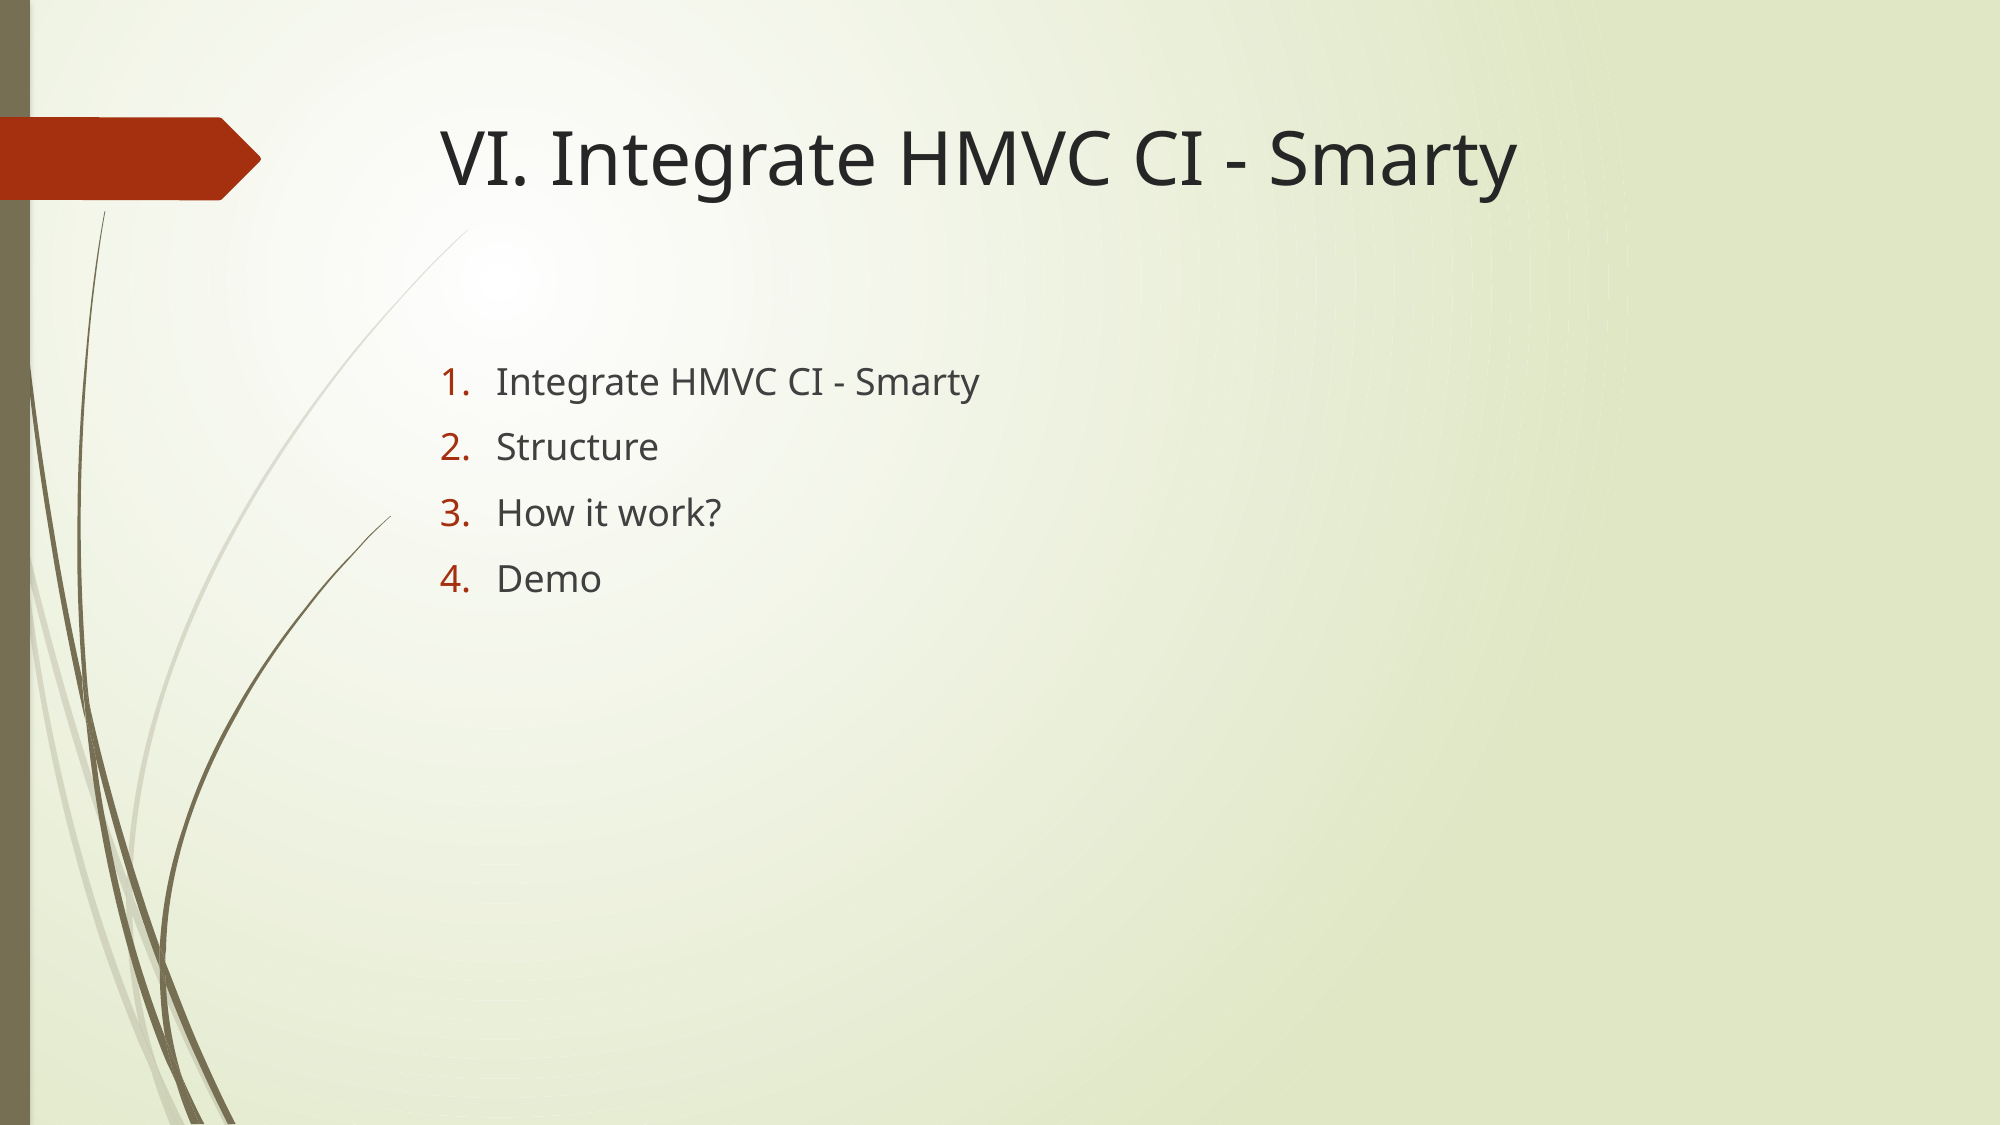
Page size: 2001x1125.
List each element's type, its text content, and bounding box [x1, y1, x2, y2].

title VI. Integrate HMVC CI - Smarty [425, 102, 1888, 313]
list Integrate HMVC CI - Smarty Structure How it work? Demo [424, 350, 1888, 970]
